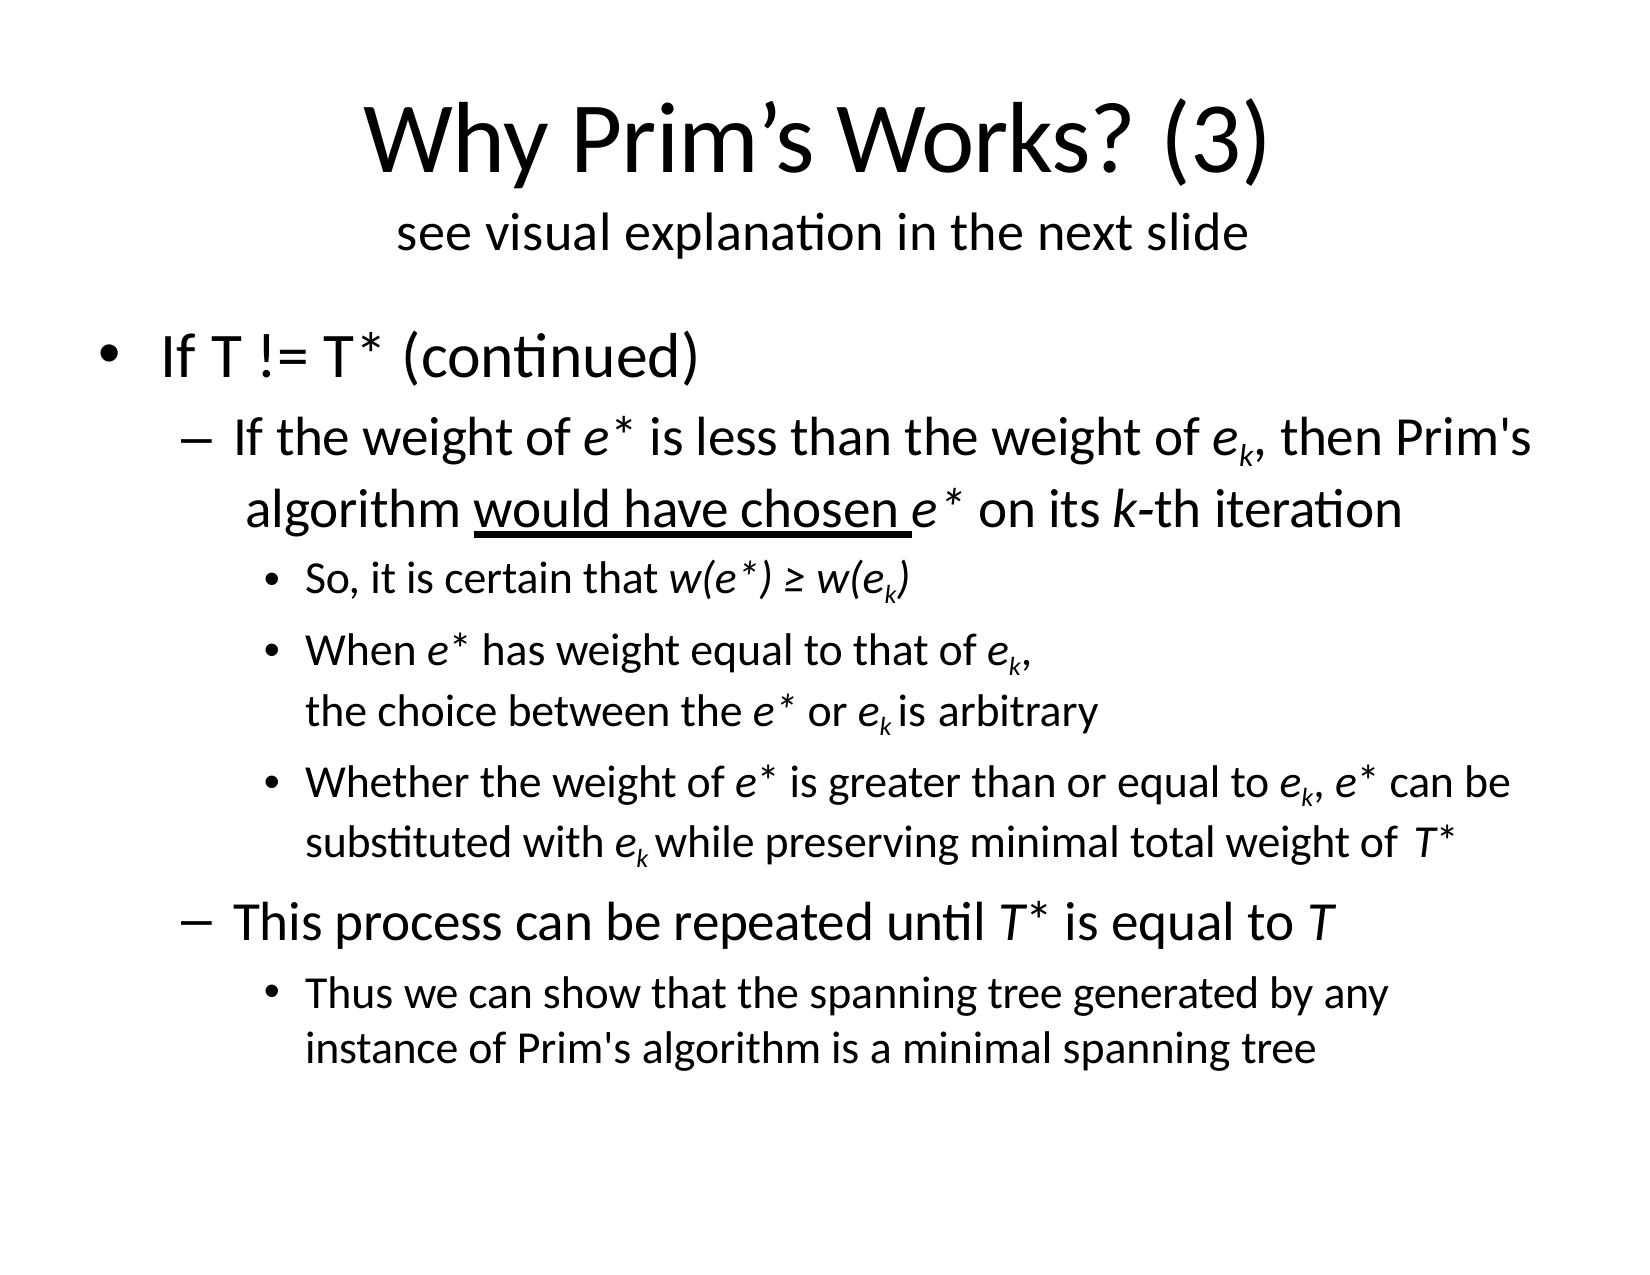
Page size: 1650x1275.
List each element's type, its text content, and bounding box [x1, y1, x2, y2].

title Why Prim’s Works? (3) [143, 55, 1507, 196]
text_box see visual explanation in the next slide If T != T* (continued) If the weight of e* is less than the weight of ek, then Prim's algorithm would have chosen e* on its k‐th iteration So, it is certain that w(e*) ≥ w(ek) When e* has weight equal to that of ek, the choice between the e* or ek is arbitrary Whether the weight of e* is greater than or equal to ek, e* can be substituted with ek while preserving minimal total weight of T* This process can be repeated until T* is equal to T Thus we can show that the spanning tree generated by any instance of Prim's algorithm is a minimal spanning tree [96, 196, 1542, 1073]
